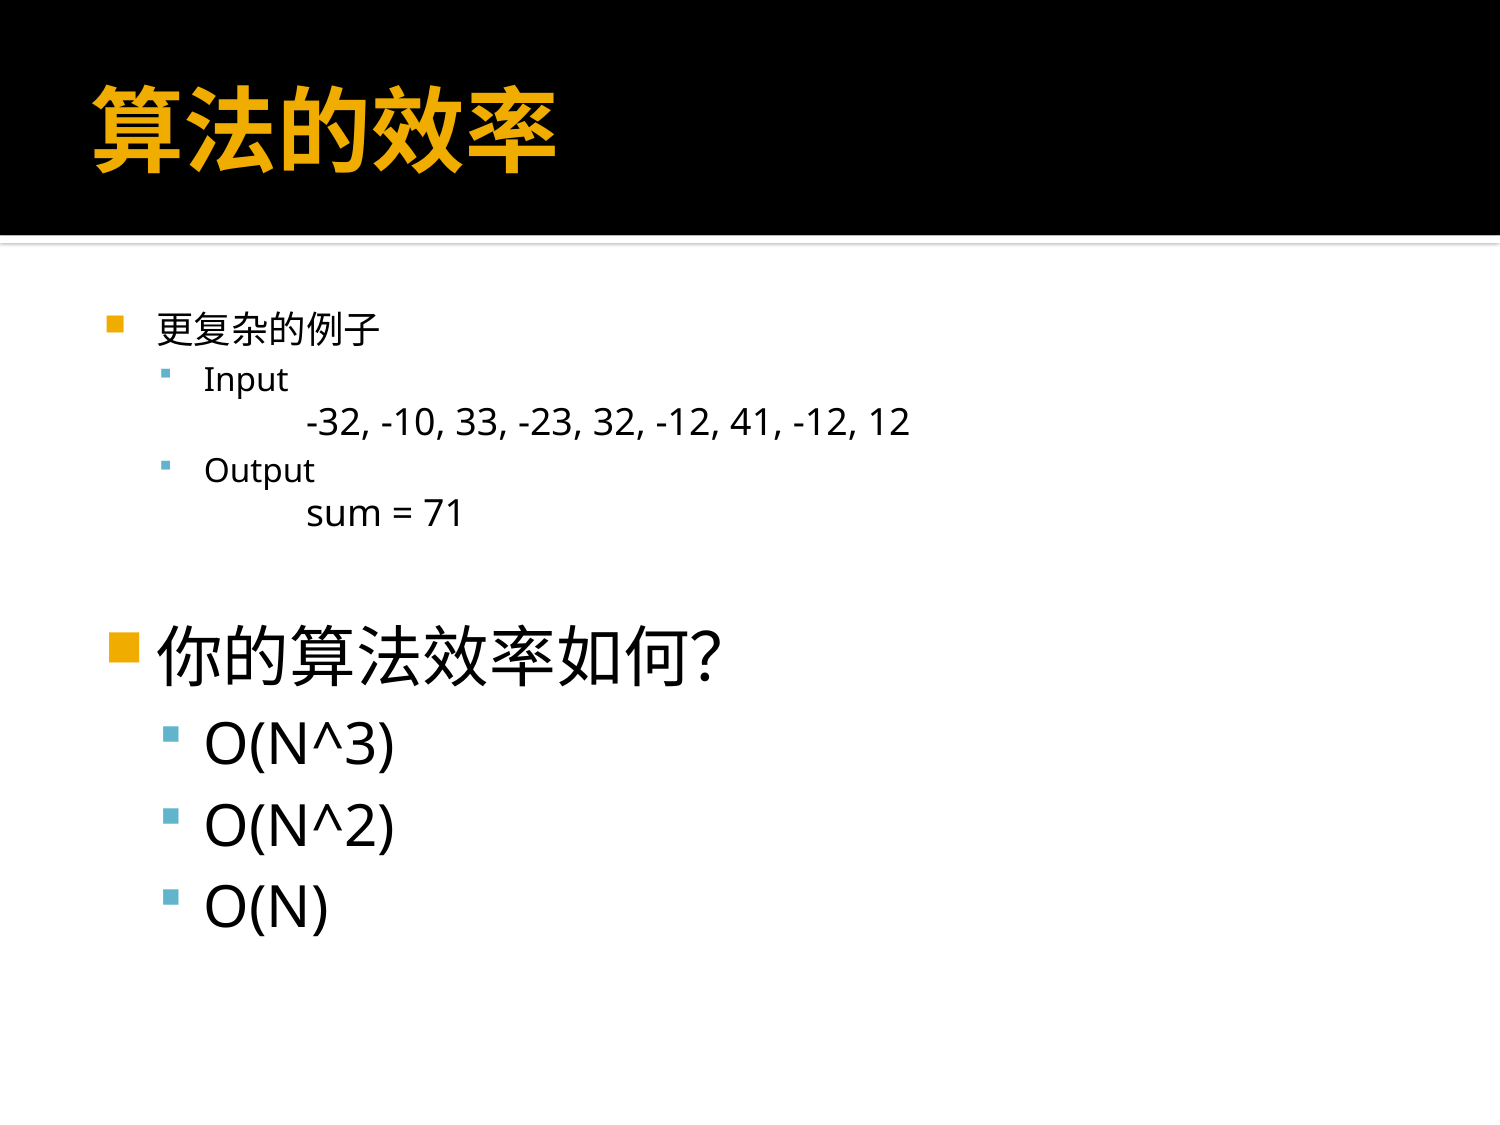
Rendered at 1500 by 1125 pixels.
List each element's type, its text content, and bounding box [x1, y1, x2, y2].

title 算法的效率 [75, 25, 1425, 231]
list 更复杂的例子 Input -32, -10, 33, -23, 32, -12, 41, -12, 12 Output sum = 71 你的算法效率如何？ O(N^3) O(N^2) O(N) [75, 291, 1425, 1050]
